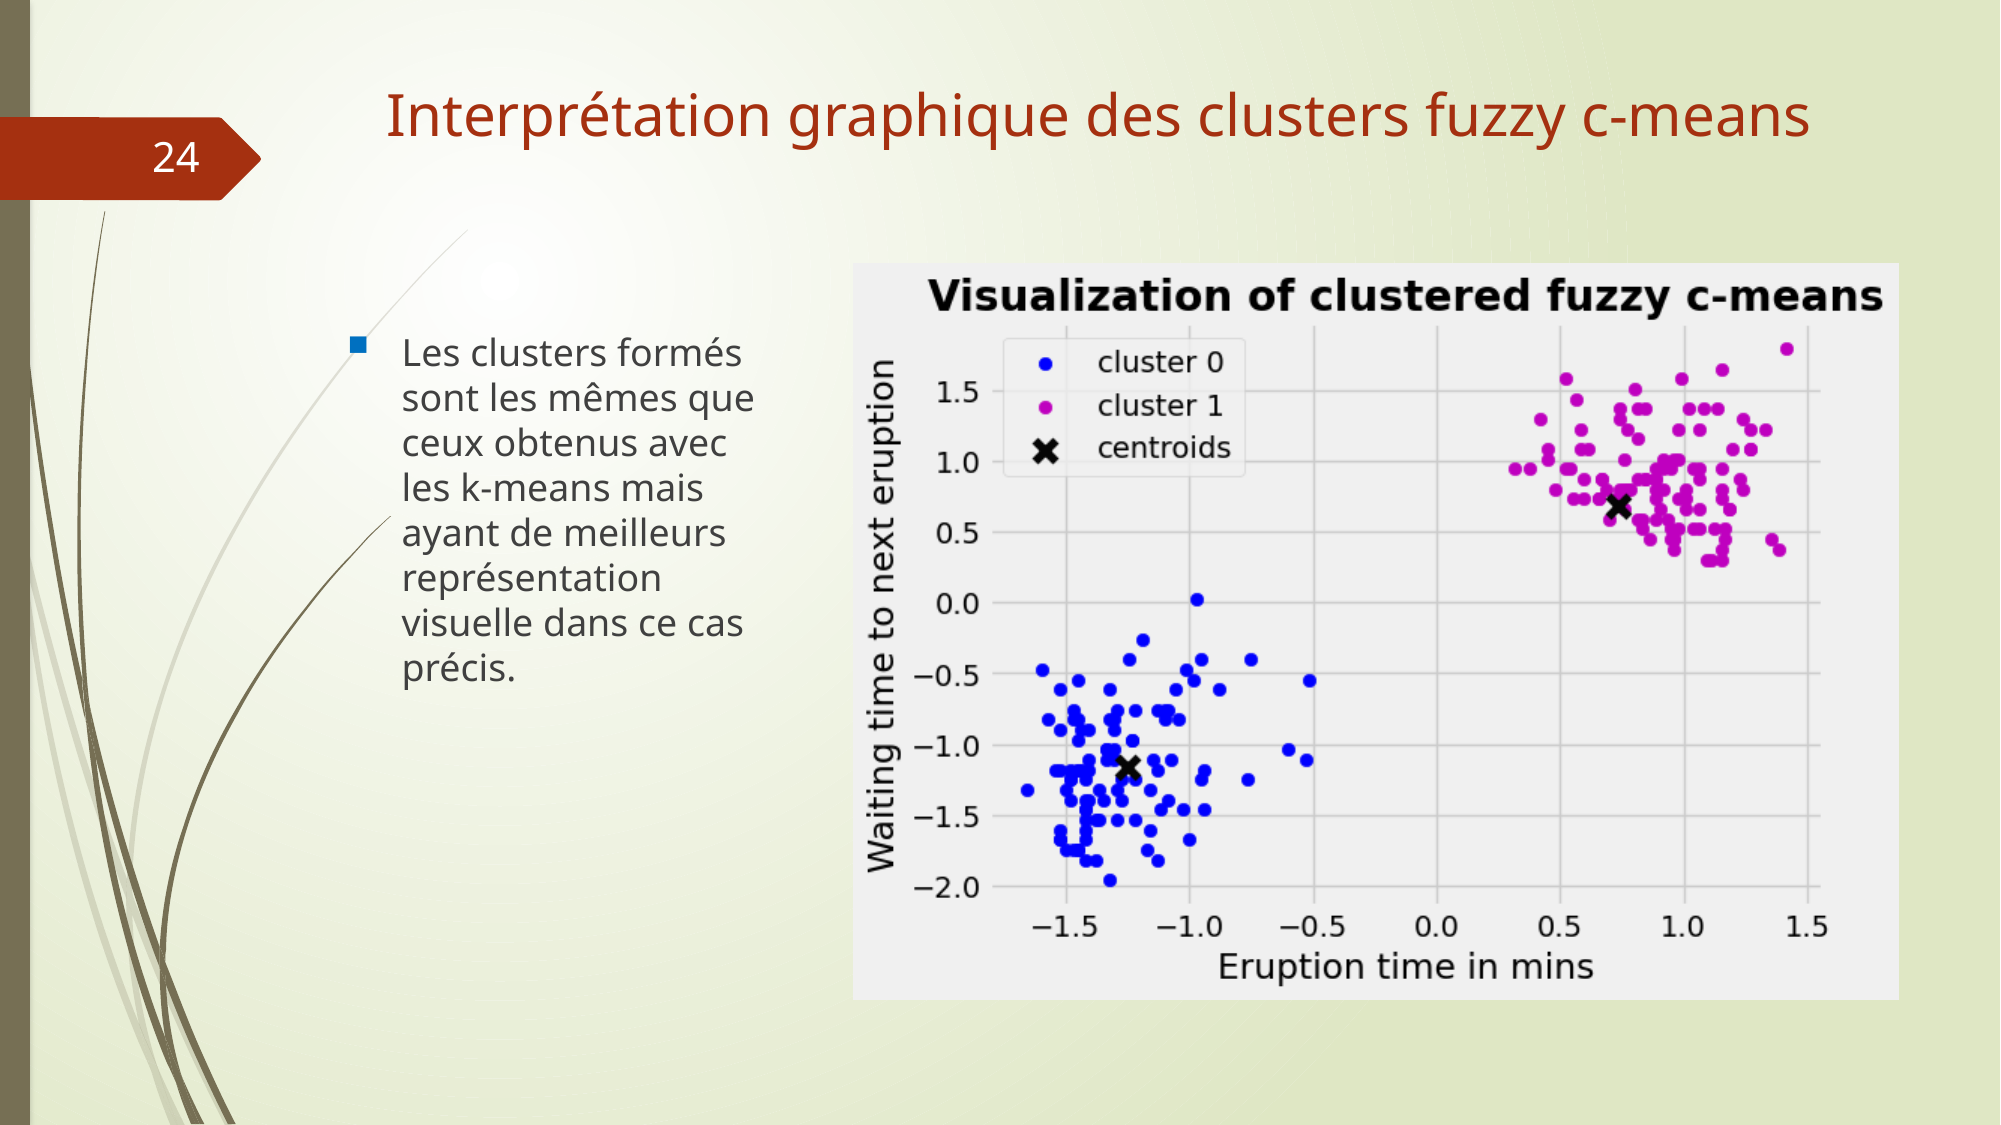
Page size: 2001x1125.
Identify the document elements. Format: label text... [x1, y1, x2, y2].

text_box Interprétation graphique des clusters fuzzy c-means [371, 70, 1870, 156]
slide_number 24 [87, 129, 216, 190]
picture [853, 263, 1900, 1001]
list Les clusters formés sont les mêmes que ceux obtenus avec les k-means mais ayant de meilleurs représentation visuelle dans ce cas précis. [330, 321, 790, 942]
